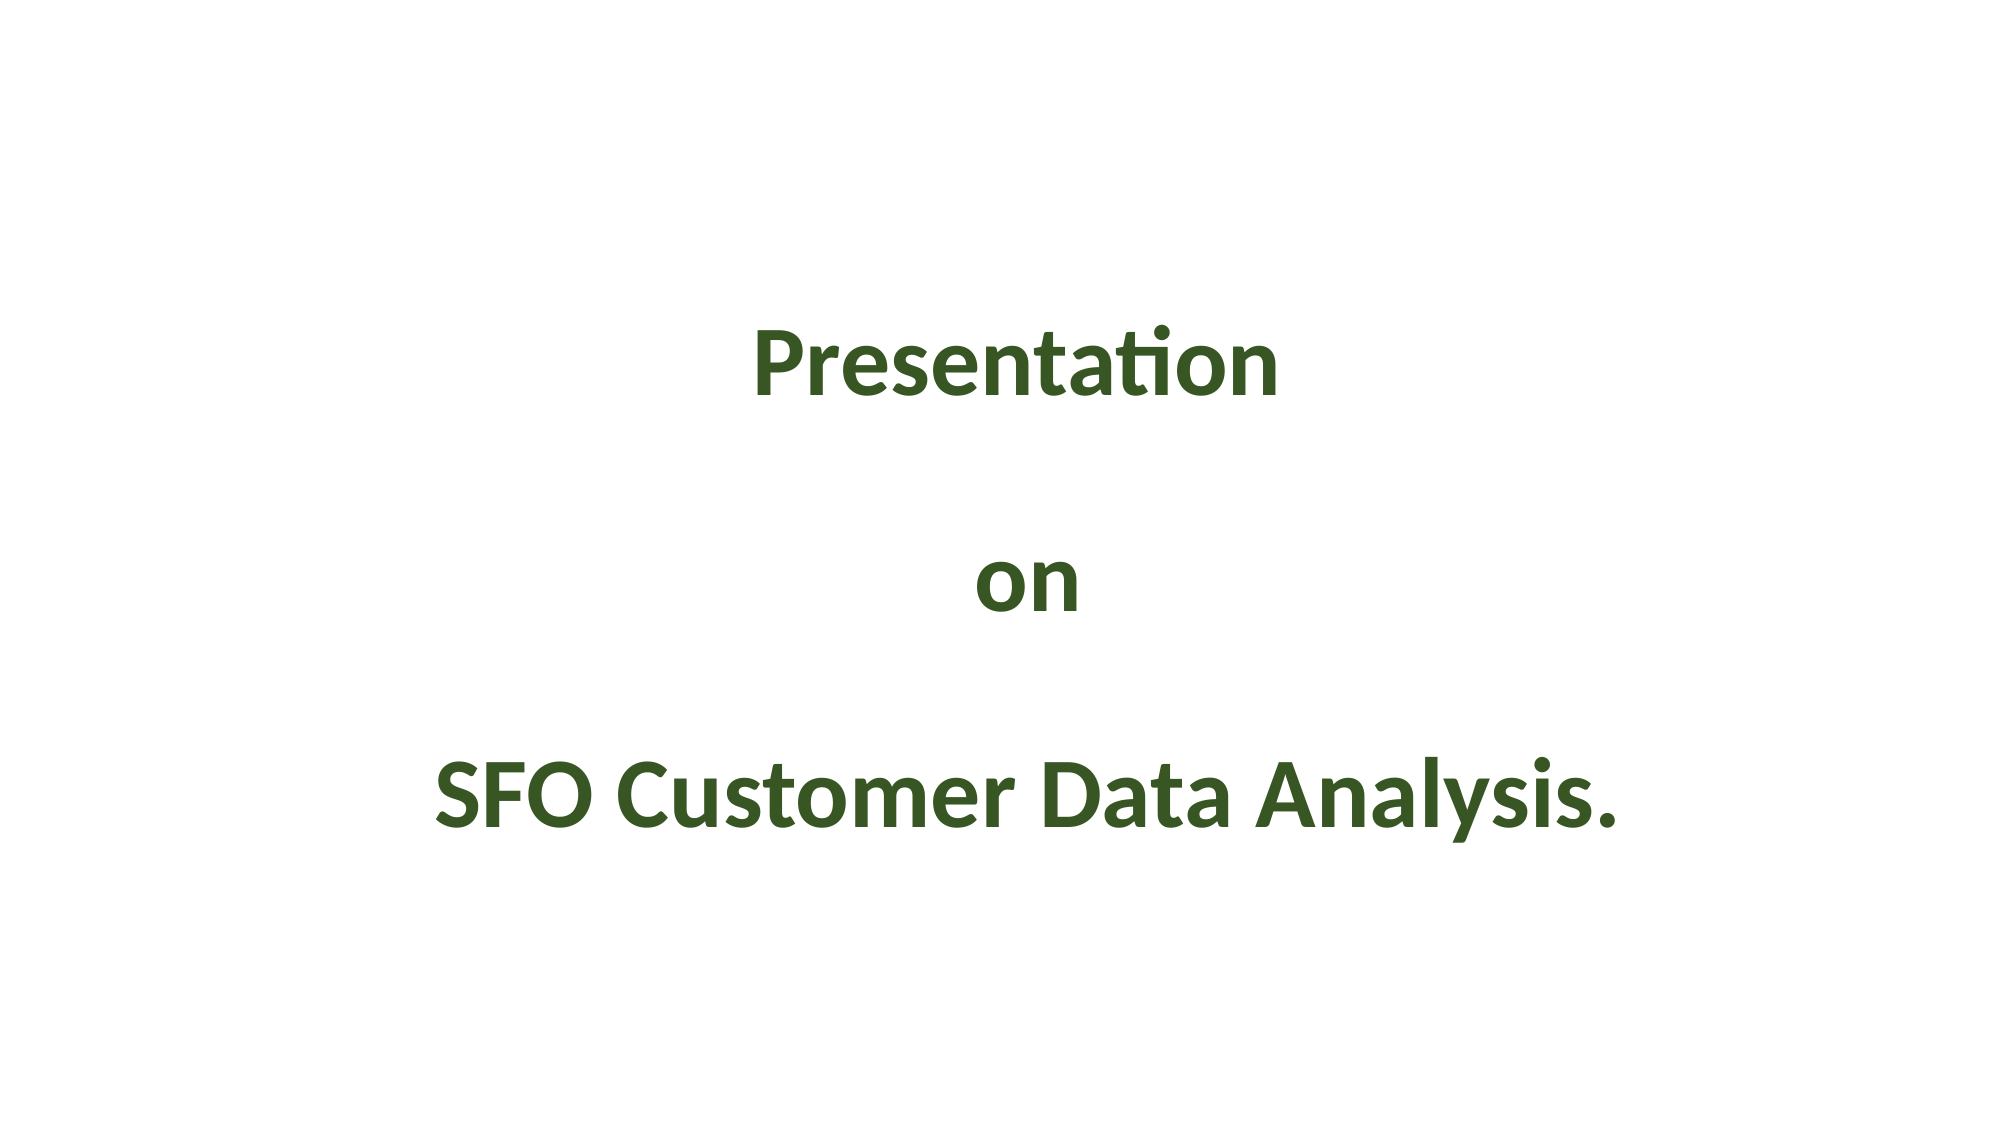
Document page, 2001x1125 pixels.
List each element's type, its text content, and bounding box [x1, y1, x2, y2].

title Presentation on SFO Customer Data Analysis. [278, 132, 1779, 857]
